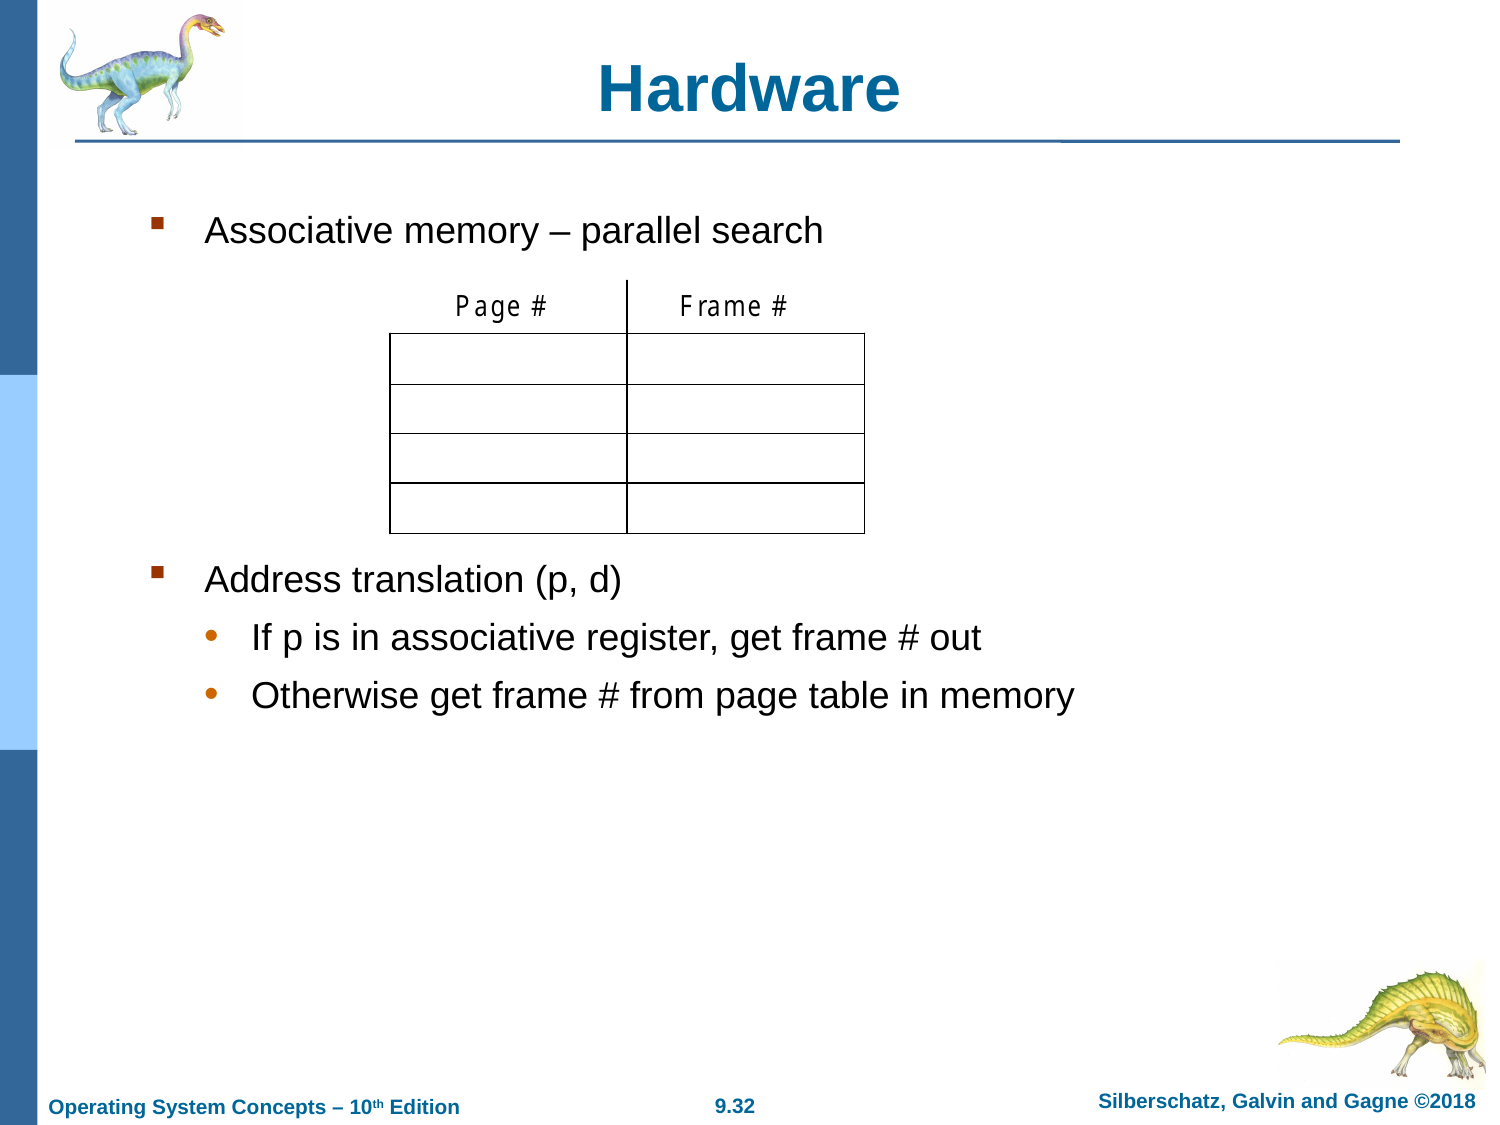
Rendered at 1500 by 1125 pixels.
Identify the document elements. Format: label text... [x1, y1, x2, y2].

list Associative memory – parallel search Address translation (p, d) If p is in associative register, get frame # out Otherwise get frame # from page table in memory [133, 198, 1402, 935]
picture [46, 0, 243, 149]
picture [385, 277, 869, 540]
title Hardware [75, 38, 1425, 133]
picture [1275, 959, 1486, 1090]
